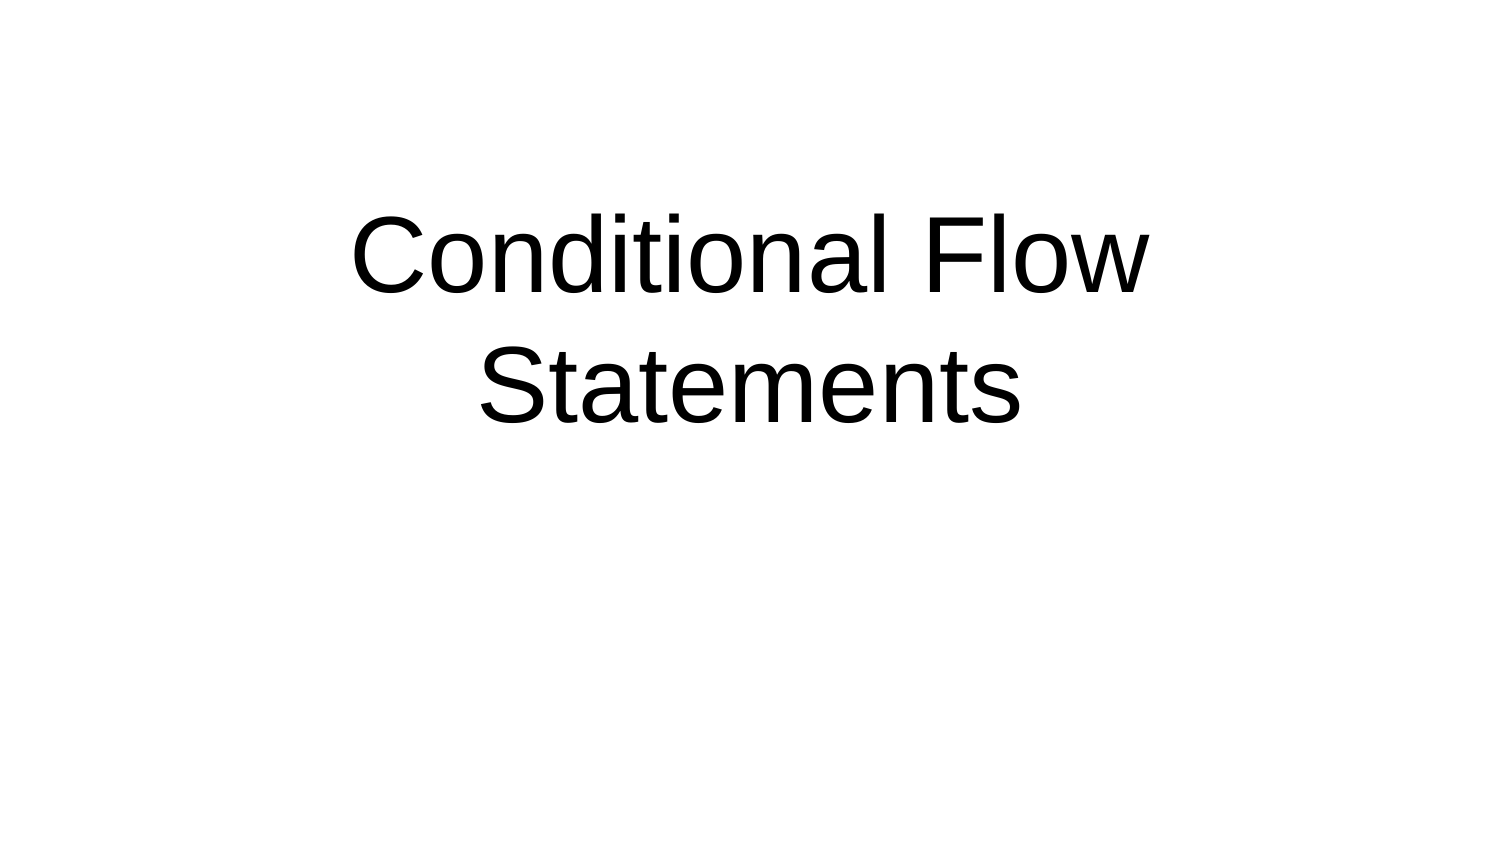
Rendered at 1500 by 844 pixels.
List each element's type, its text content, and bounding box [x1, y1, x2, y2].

title Conditional Flow Statements [51, 122, 1449, 459]
